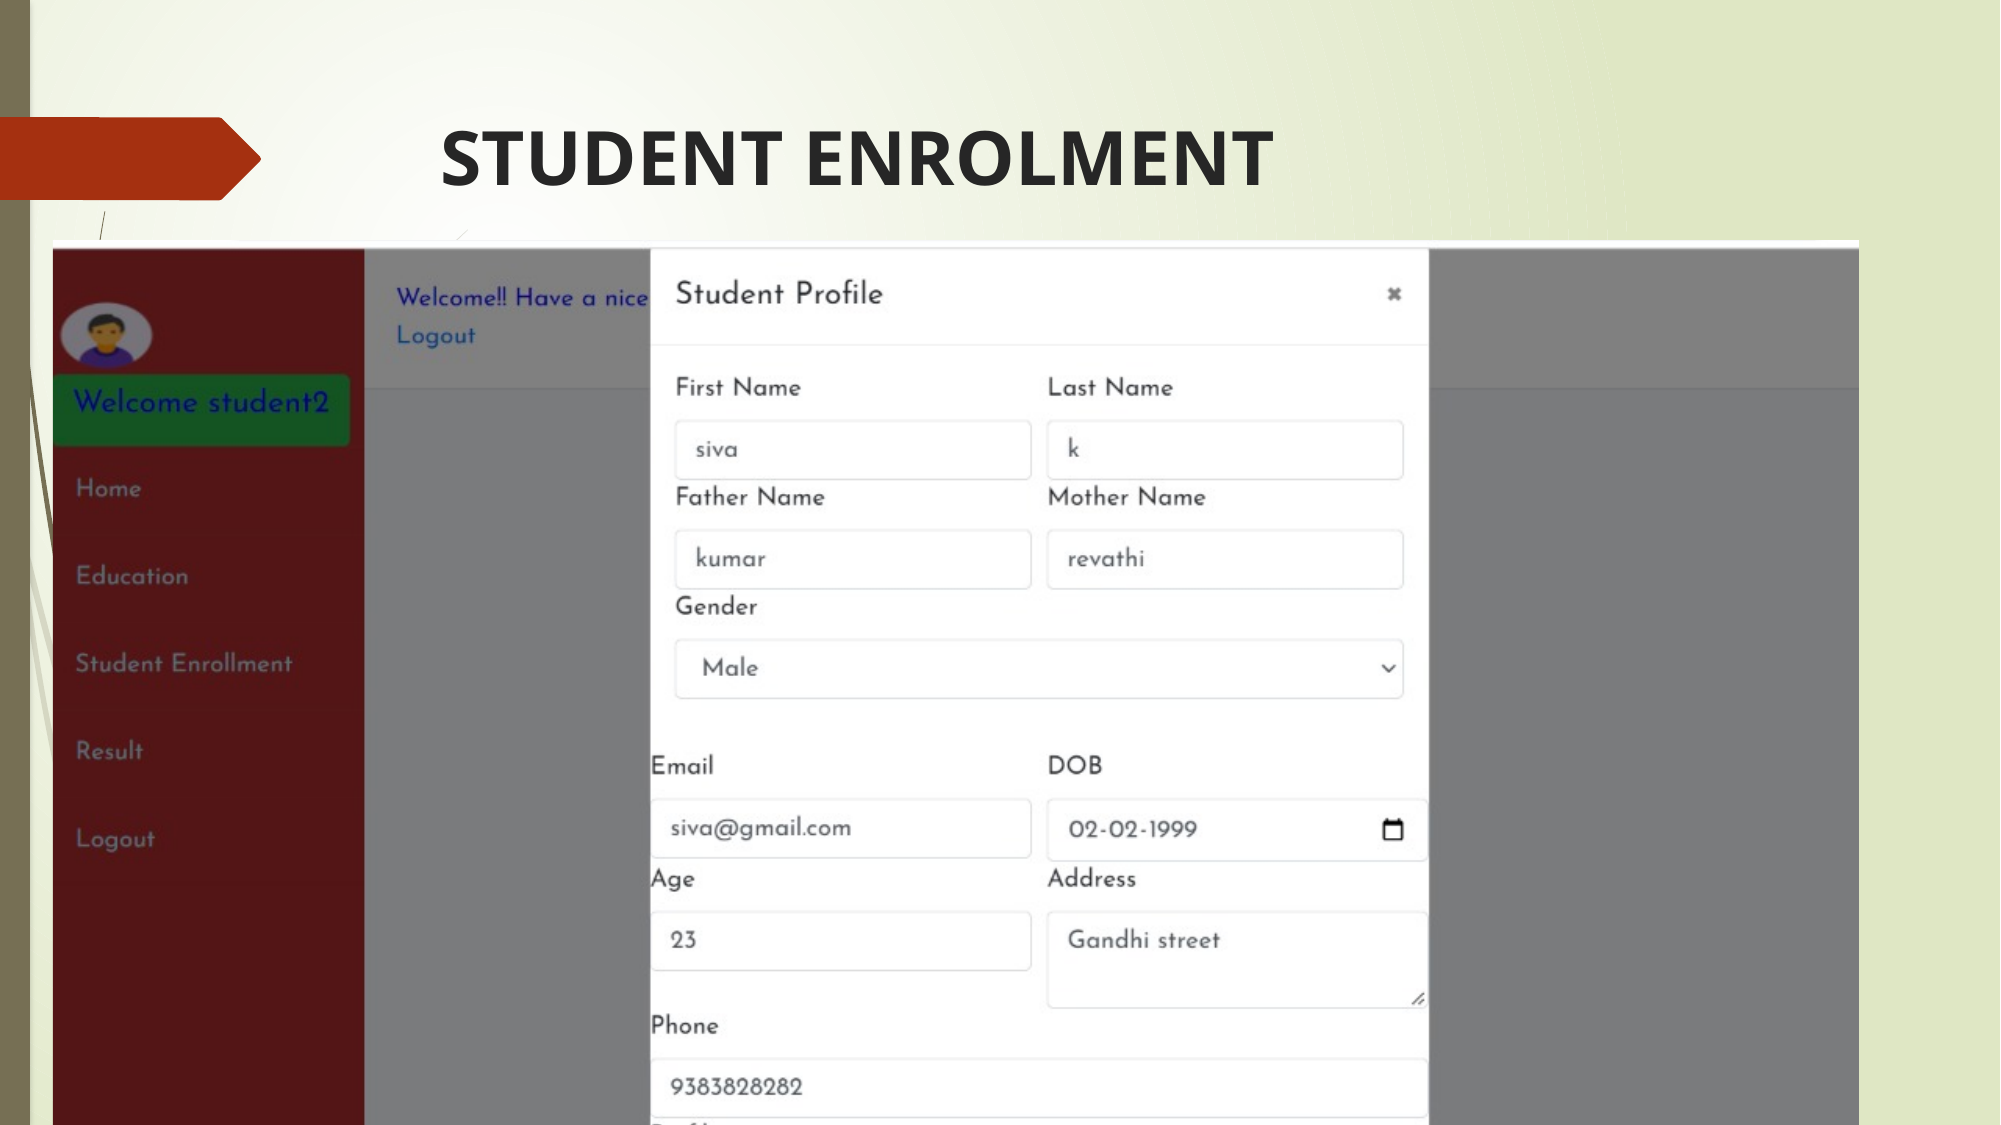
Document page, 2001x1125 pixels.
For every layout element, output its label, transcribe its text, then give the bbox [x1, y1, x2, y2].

title STUDENT ENROLMENT [425, 102, 1859, 237]
picture [52, 240, 1859, 1125]
